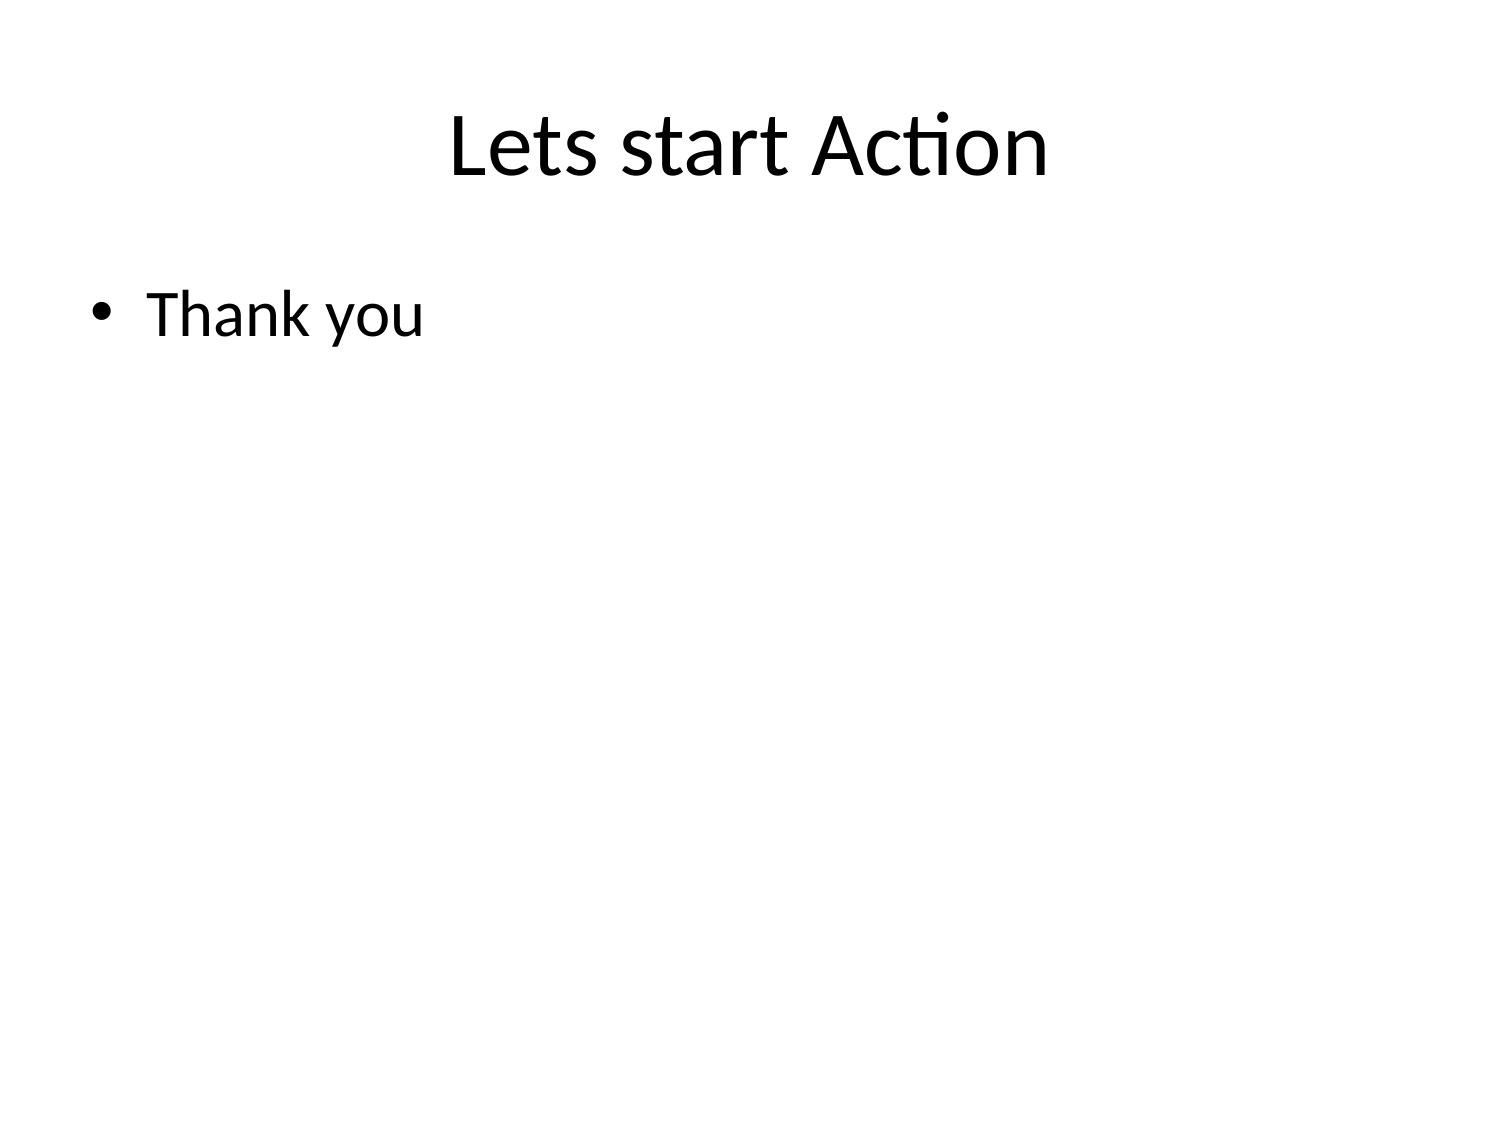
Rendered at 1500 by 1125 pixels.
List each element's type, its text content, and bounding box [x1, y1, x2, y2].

title Lets start Action [75, 45, 1425, 233]
list Thank you [75, 262, 1425, 1005]
